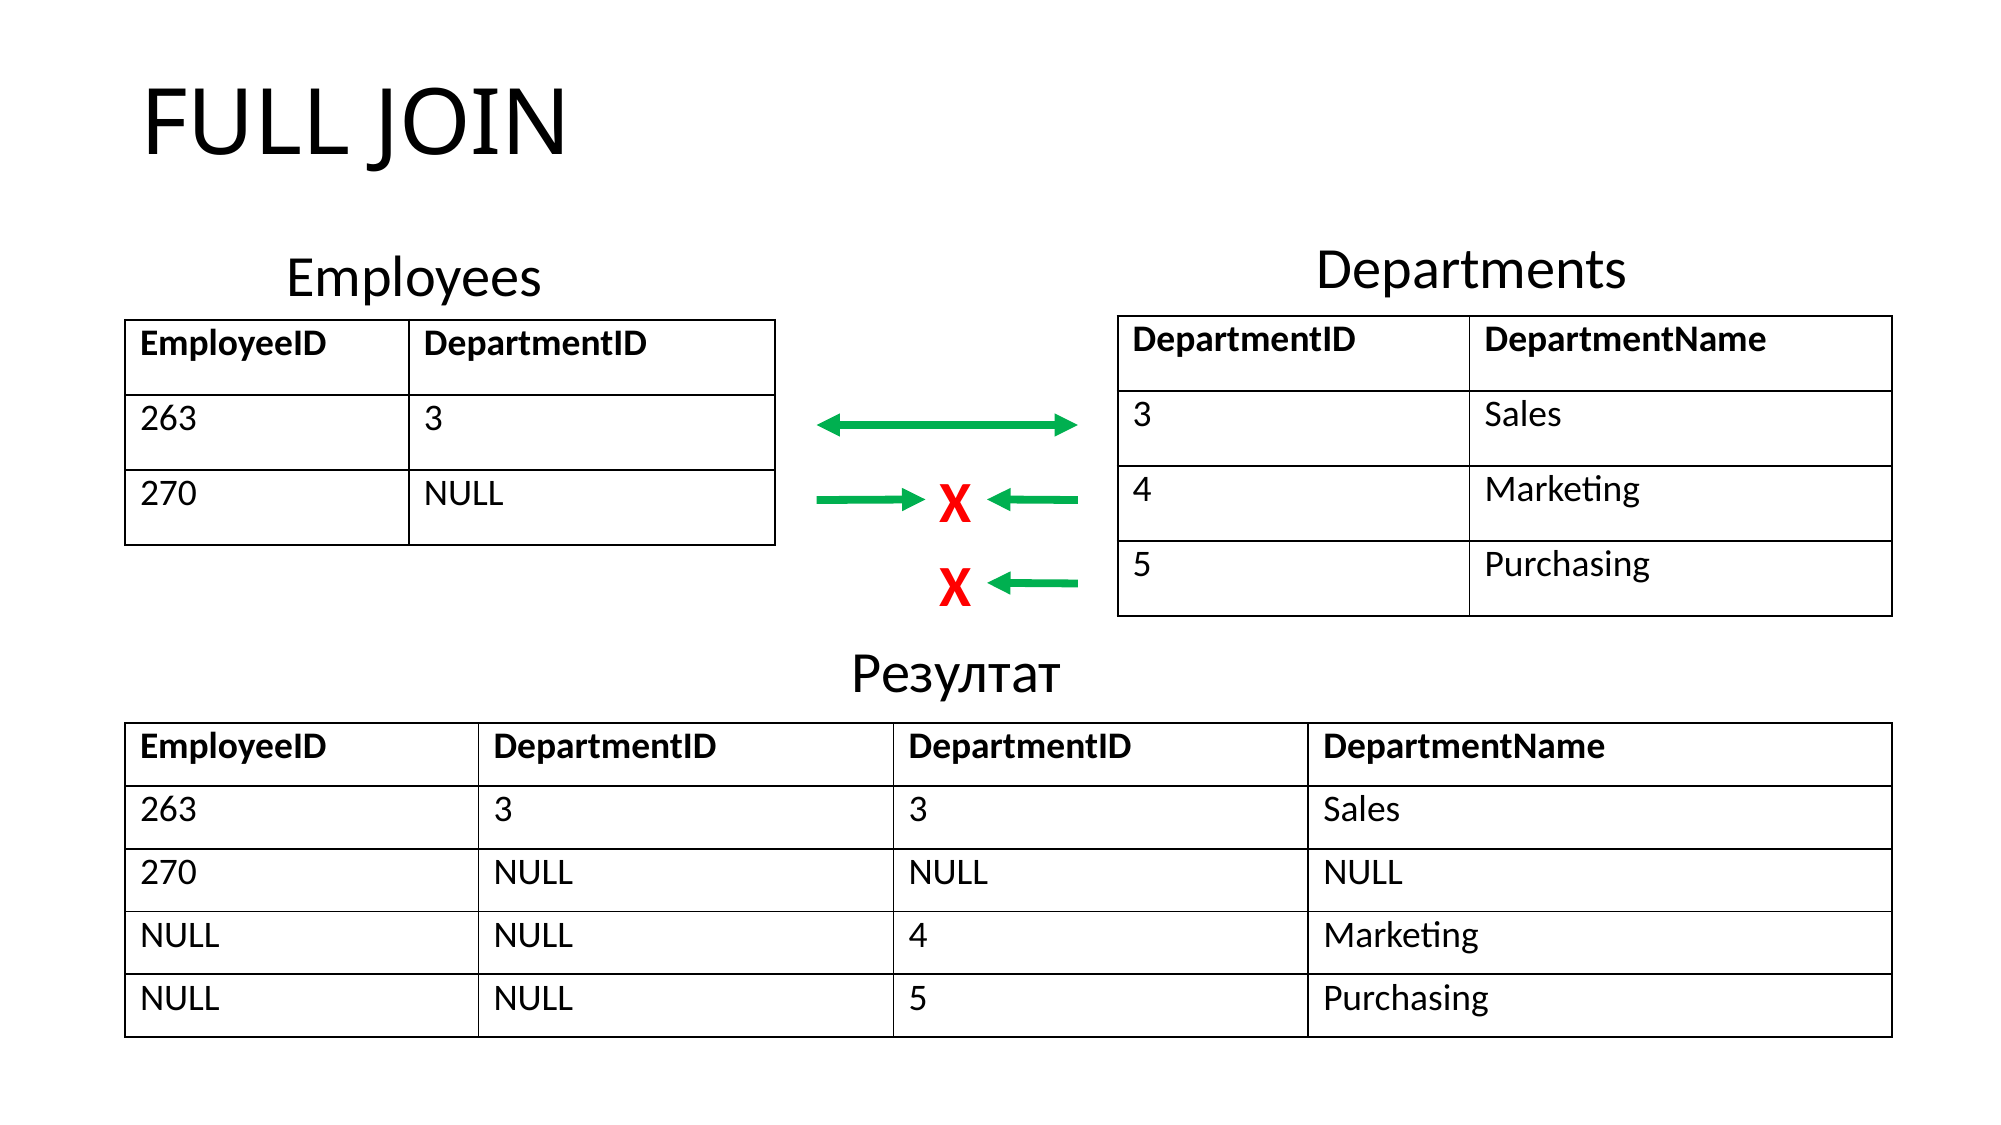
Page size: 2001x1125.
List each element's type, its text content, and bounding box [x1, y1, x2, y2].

text_box Departments [1302, 222, 1643, 308]
text_box Резултат [837, 626, 1077, 712]
table_cell 3 [894, 787, 1307, 848]
table_header EmployeeID [126, 321, 408, 394]
table_header DepartmentID [894, 724, 1307, 785]
table_cell NULL [479, 975, 893, 1036]
table_cell 263 [126, 396, 408, 469]
table_cell 4 [894, 912, 1307, 973]
table_header DepartmentID [479, 724, 893, 785]
table_cell 4 [1119, 467, 1469, 540]
table_cell NULL [479, 850, 893, 911]
text_box Employees [271, 230, 558, 315]
table_cell NULL [410, 471, 774, 544]
text_box X [925, 540, 988, 626]
table_cell NULL [126, 975, 478, 1036]
table_cell 270 [126, 471, 408, 544]
table_header EmployeeID [126, 724, 478, 785]
title FULL JOIN [125, 16, 1850, 234]
table_cell NULL [1309, 850, 1891, 911]
table_cell 270 [126, 850, 478, 911]
table_cell 5 [1119, 542, 1469, 615]
table_cell Marketing [1470, 467, 1891, 540]
table_cell 5 [894, 975, 1307, 1036]
table_header DepartmentID [410, 321, 774, 394]
table_cell NULL [126, 912, 478, 973]
table_cell Marketing [1309, 912, 1891, 973]
table_cell 3 [410, 396, 774, 469]
table_cell Sales [1309, 787, 1891, 848]
table_header DepartmentID [1119, 317, 1469, 390]
table_cell 263 [126, 787, 478, 848]
table_header DepartmentName [1470, 317, 1891, 390]
table_header DepartmentName [1309, 724, 1891, 785]
text_box X [925, 457, 988, 540]
table_cell NULL [894, 850, 1307, 911]
table_cell 3 [479, 787, 893, 848]
table_cell 3 [1119, 392, 1469, 465]
table_cell Purchasing [1470, 542, 1891, 615]
table_cell Purchasing [1309, 975, 1891, 1036]
table_cell NULL [479, 912, 893, 973]
table_cell Sales [1470, 392, 1891, 465]
